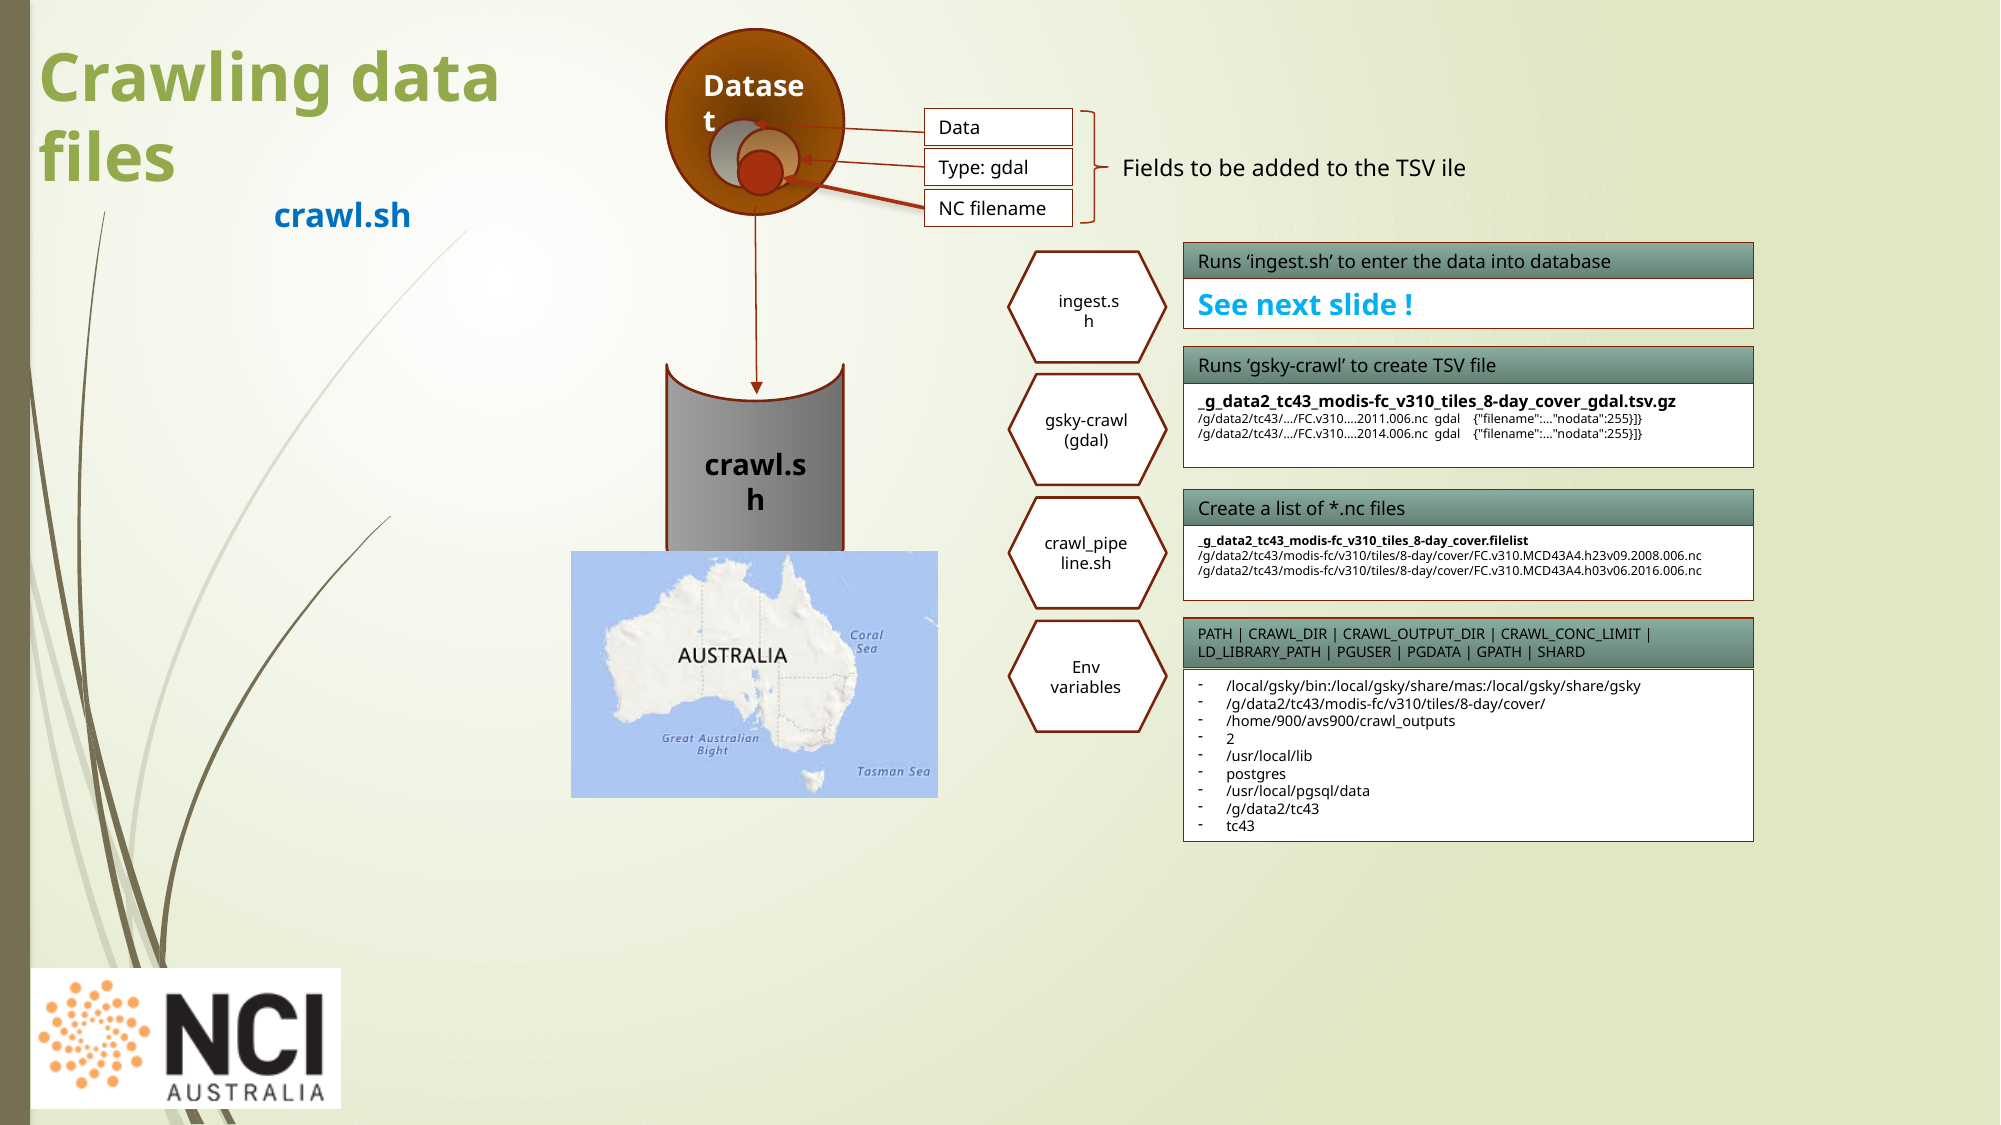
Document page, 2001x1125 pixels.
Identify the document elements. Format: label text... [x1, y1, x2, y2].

text_box [1007, 372, 1168, 487]
text_box [1007, 496, 1168, 610]
text_box [665, 363, 845, 551]
text_box [1079, 110, 1101, 224]
text_box PATH | CRAWL_DIR | CRAWL_OUTPUT_DIR | CRAWL_CONC_LIMIT | LD_LIBRARY_PATH | PGUSER | PGDATA | GPATH | SHARD [1183, 617, 1754, 668]
text_box Fields to be added to the TSV ile [1101, 146, 1534, 189]
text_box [781, 177, 952, 214]
picture [571, 551, 938, 798]
text_box gsky-crawl (gdal) [1028, 402, 1145, 458]
text_box _g_data2_tc43_modis-fc_v310_tiles_8-day_cover_gdal.tsv.gz /g/data2/tc43/…/FC.v310….2011.006.nc gdal {"filename":…"nodata":255}]} /g/data2/tc43/…/FC.v310….2014.006.nc gdal {"filename":…"nodata":255}]} [1183, 383, 1754, 468]
text_box Runs ‘gsky-crawl’ to create TSV file [1183, 346, 1754, 383]
text_box [1007, 250, 1168, 364]
picture [31, 968, 341, 1109]
text_box /local/gsky/bin:/local/gsky/share/mas:/local/gsky/share/gsky /g/data2/tc43/modis-fc/v310/tiles/8-day/cover/ /home/900/avs900/crawl_outputs 2 /usr/local/lib postgres /usr/local/pgsql/data /g/data2/tc43 tc43 [1183, 669, 1754, 842]
text_box crawl.sh [681, 439, 830, 524]
text_box Crawling data files crawl.sh [23, 27, 662, 242]
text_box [666, 29, 845, 215]
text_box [799, 158, 925, 168]
text_box Type: gdal [924, 148, 1073, 186]
text_box NC filename [924, 189, 1073, 227]
text_box Env variables [1026, 649, 1146, 705]
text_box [753, 123, 948, 134]
text_box ingest.sh [1039, 283, 1139, 359]
text_box See next slide ! [1183, 278, 1754, 329]
text_box Create a list of *.nc files [1183, 489, 1754, 525]
text_box crawl_pipeline.sh [1028, 525, 1145, 581]
text_box [1007, 619, 1168, 733]
text_box _g_data2_tc43_modis-fc_v310_tiles_8-day_cover.filelist /g/data2/tc43/modis-fc/v310/tiles/8-day/cover/FC.v310.MCD43A4.h23v09.2008.006.nc /g/data2/tc43/modis-fc/v310/tiles/8-day/cover/FC.v310.MCD43A4.h03v06.2016.006.nc [1183, 525, 1754, 601]
text_box Data [924, 108, 1073, 146]
text_box Runs ‘ingest.sh’ to enter the data into database [1183, 242, 1754, 278]
